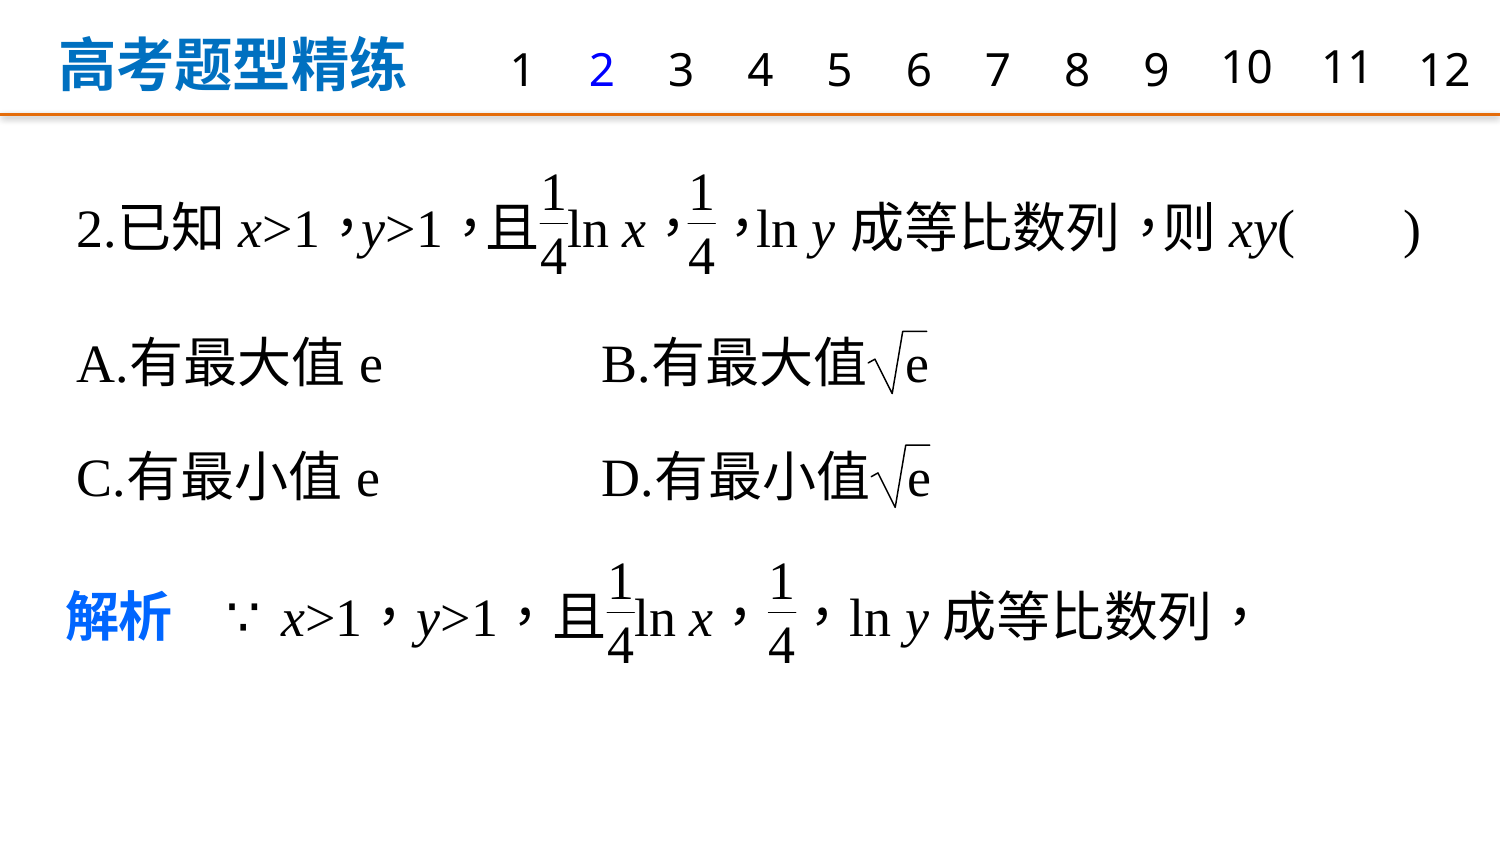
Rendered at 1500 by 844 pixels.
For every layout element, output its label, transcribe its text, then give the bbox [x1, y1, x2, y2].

text_box 4 [725, 36, 796, 106]
text_box 6 [884, 36, 954, 106]
text_box 11 [1301, 36, 1394, 101]
text_box 5 [804, 36, 875, 106]
text_box 3 [646, 36, 716, 106]
text_box 8 [1042, 36, 1113, 106]
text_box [64, 551, 1435, 740]
text_box 12 [1402, 36, 1486, 106]
text_box 10 [1201, 36, 1293, 101]
text_box 7 [963, 36, 1033, 106]
text_box 2 [567, 36, 637, 106]
text_box 9 [1121, 36, 1192, 106]
text_box 高考题型精练 [43, 20, 423, 105]
text_box 1 [488, 36, 558, 106]
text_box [76, 162, 1424, 550]
